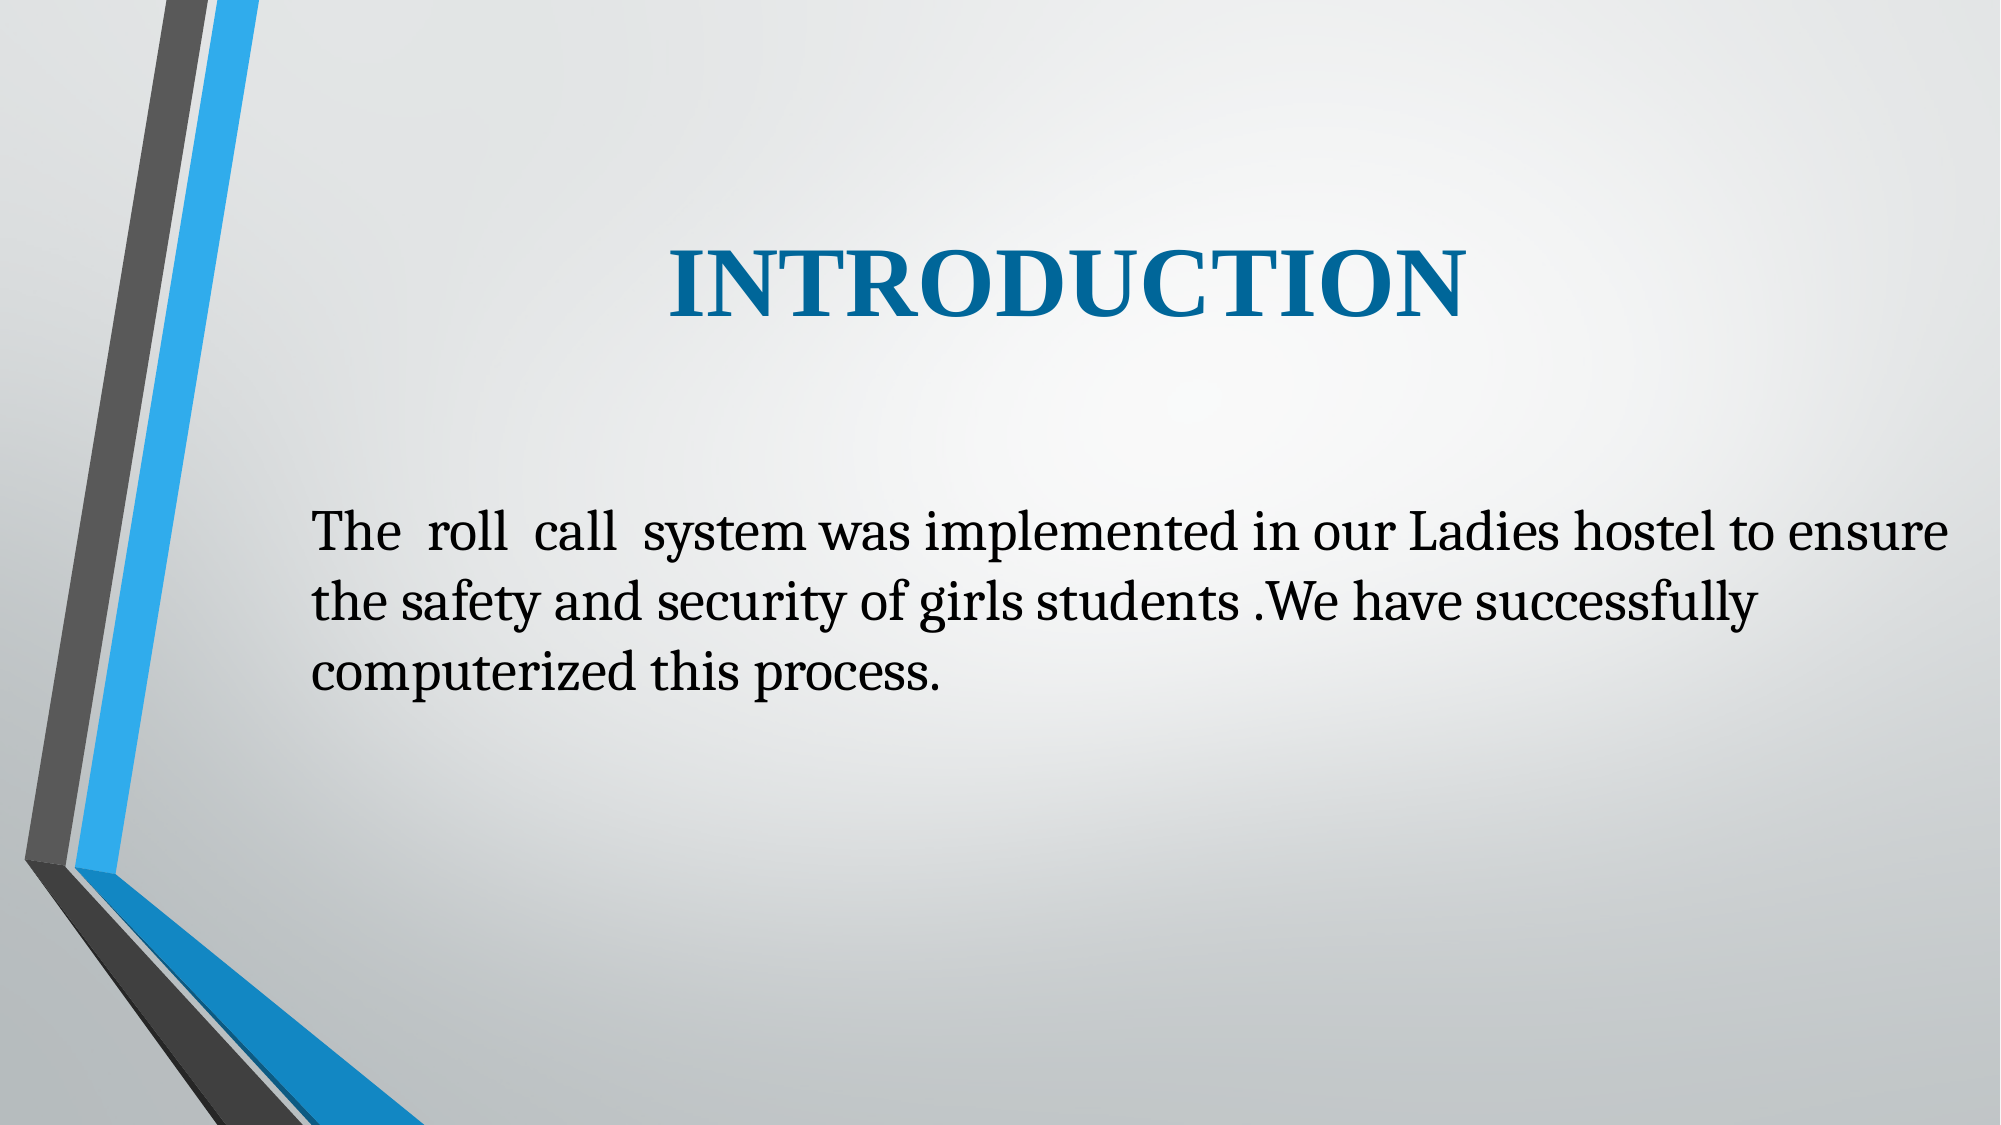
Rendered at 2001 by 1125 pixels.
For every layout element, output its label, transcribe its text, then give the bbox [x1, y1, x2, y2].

list The​ ​ roll ​ call​ ​ system​ ​was implemented in our Ladies hostel to ensure the safety and security of girls students​ ​.​​We have successfully computerized this process.​ ​ ​ [296, 250, 1971, 944]
title INTRODUCTION [205, 168, 1931, 386]
